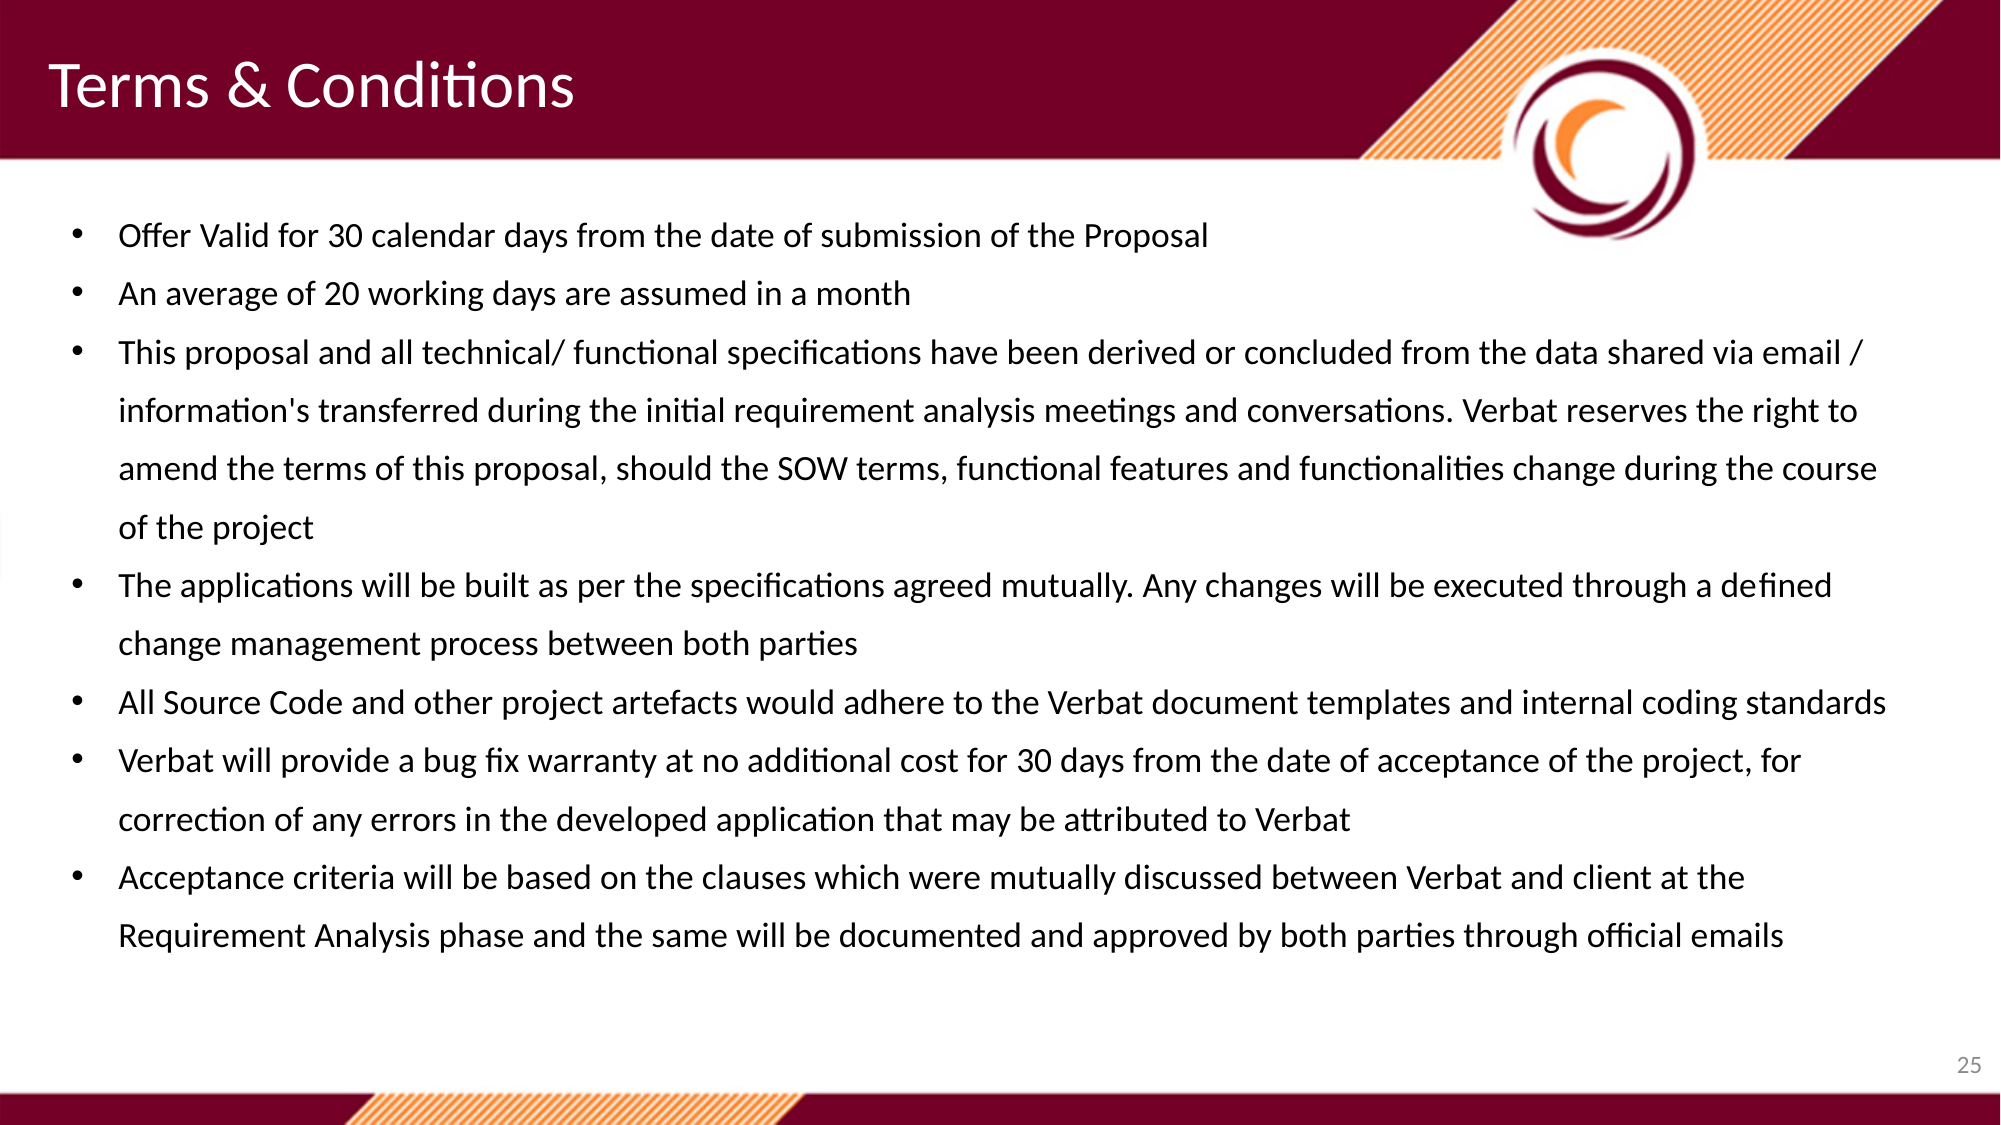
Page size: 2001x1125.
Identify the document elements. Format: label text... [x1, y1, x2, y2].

text_box Offer Valid for 30 calendar days from the date of submission of the Proposal An average of 20 working days are assumed in a month This proposal and all technical/ functional specifications have been derived or concluded from the data shared via email / information's transferred during the initial requirement analysis meetings and conversations. Verbat reserves the right to amend the terms of this proposal, should the SOW terms, functional features and functionalities change during the course of the project The applications will be built as per the specifications agreed mutually. Any changes will be executed through a deﬁned change management process between both parties All Source Code and other project artefacts would adhere to the Verbat document templates and internal coding standards Verbat will provide a bug ﬁx warranty at no additional cost for 30 days from the date of acceptance of the project, for correction of any errors in the developed application that may be attributed to Verbat Acceptance criteria will be based on the clauses which were mutually discussed between Verbat and client at the Requirement Analysis phase and the same will be documented and approved by both parties through official emails [56, 188, 1932, 963]
picture [0, 0, 2001, 1125]
text_box Terms & Conditions [34, 42, 1272, 125]
slide_number 25 [1547, 1033, 1998, 1094]
